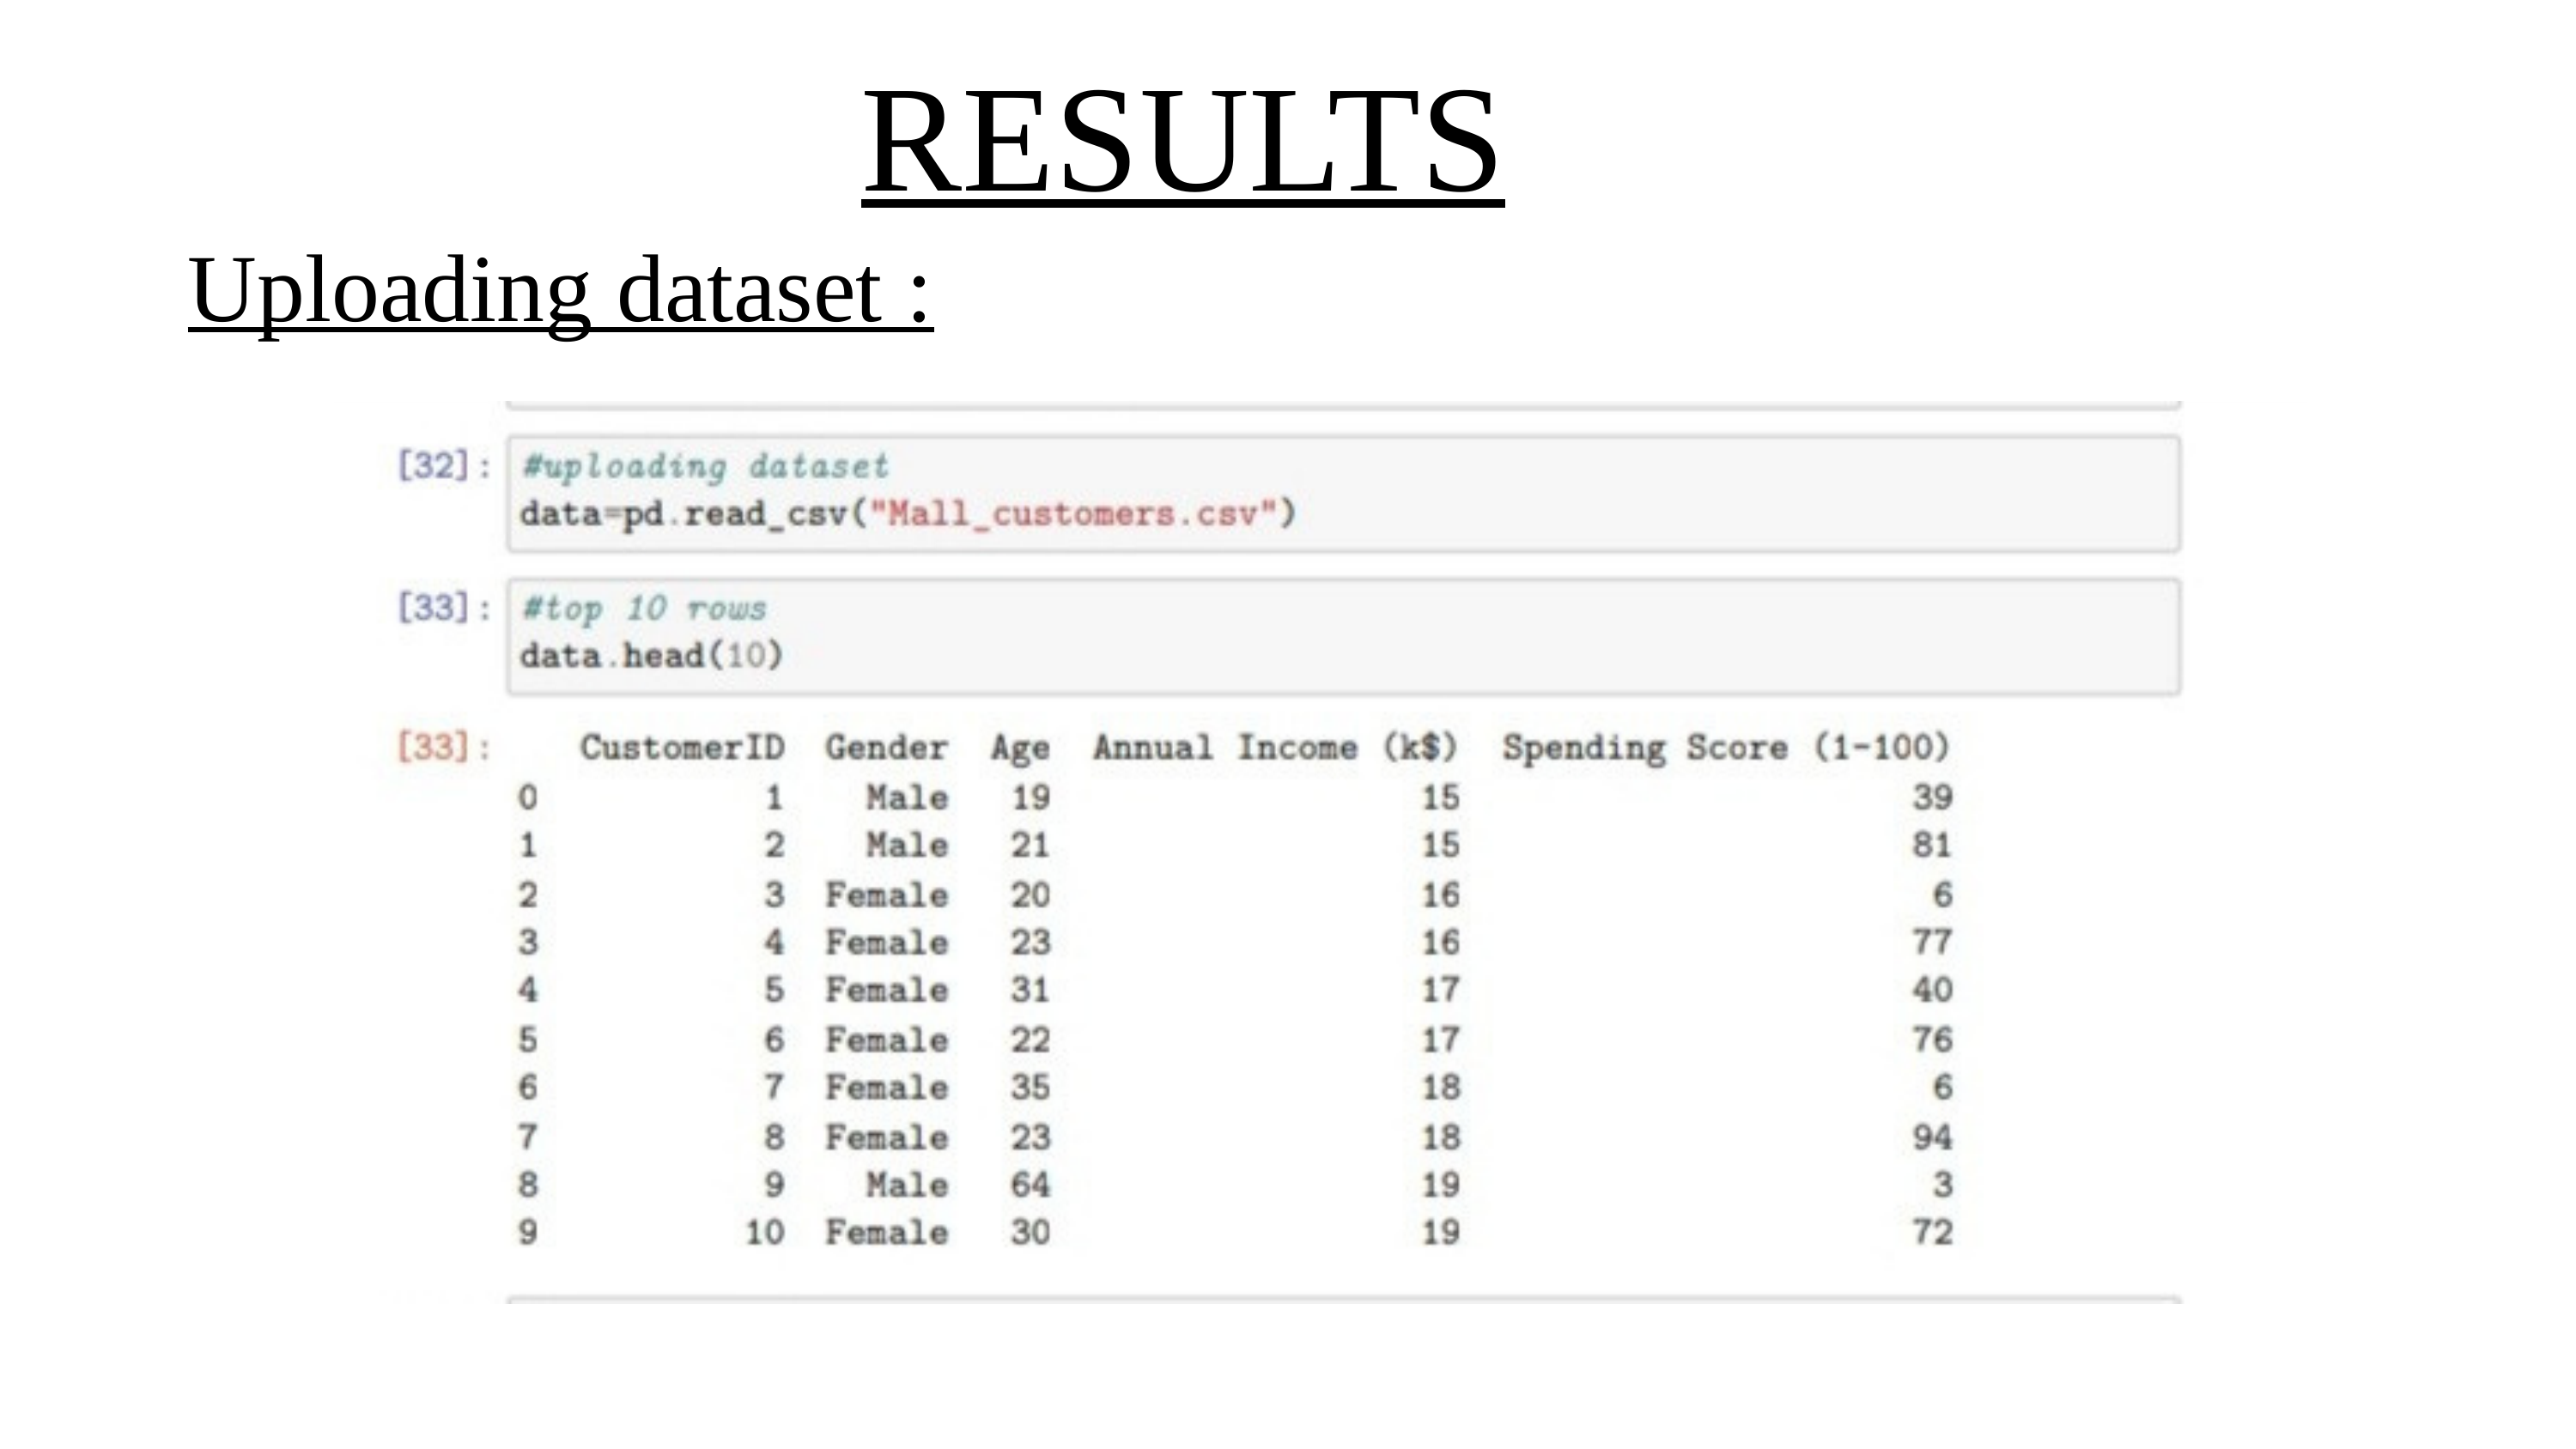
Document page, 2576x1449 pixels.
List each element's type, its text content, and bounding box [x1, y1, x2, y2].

text_box RESULTS [826, 8, 1541, 221]
text_box [334, 401, 2307, 1304]
text_box Uploading dataset : [144, 206, 977, 341]
